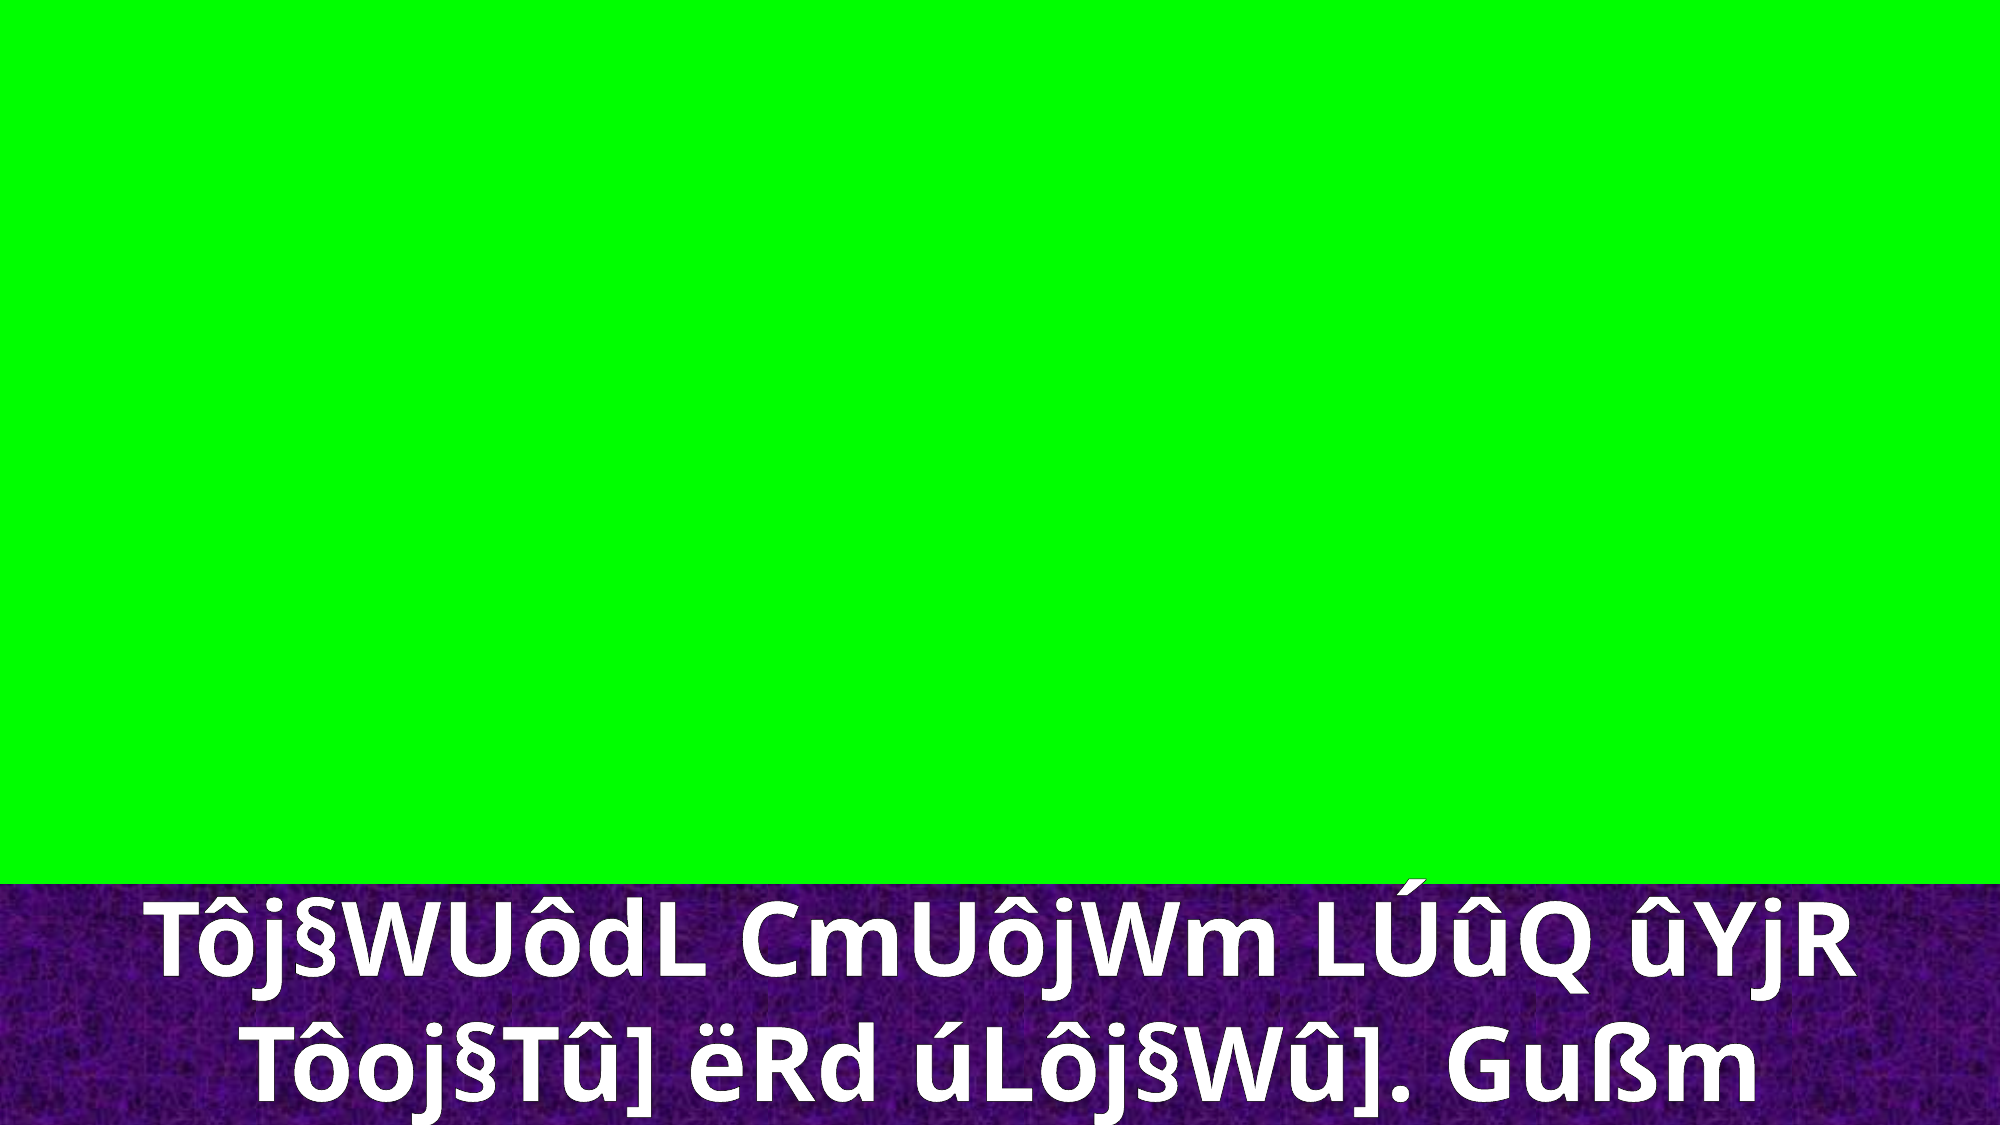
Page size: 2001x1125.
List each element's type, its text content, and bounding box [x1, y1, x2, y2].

text_box Tôj§WUôdL CmUôjWm LÚûQ ûYjR Tôoj§Tû] ëRd úLôj§Wû]. Gußm [0, 864, 2000, 1125]
